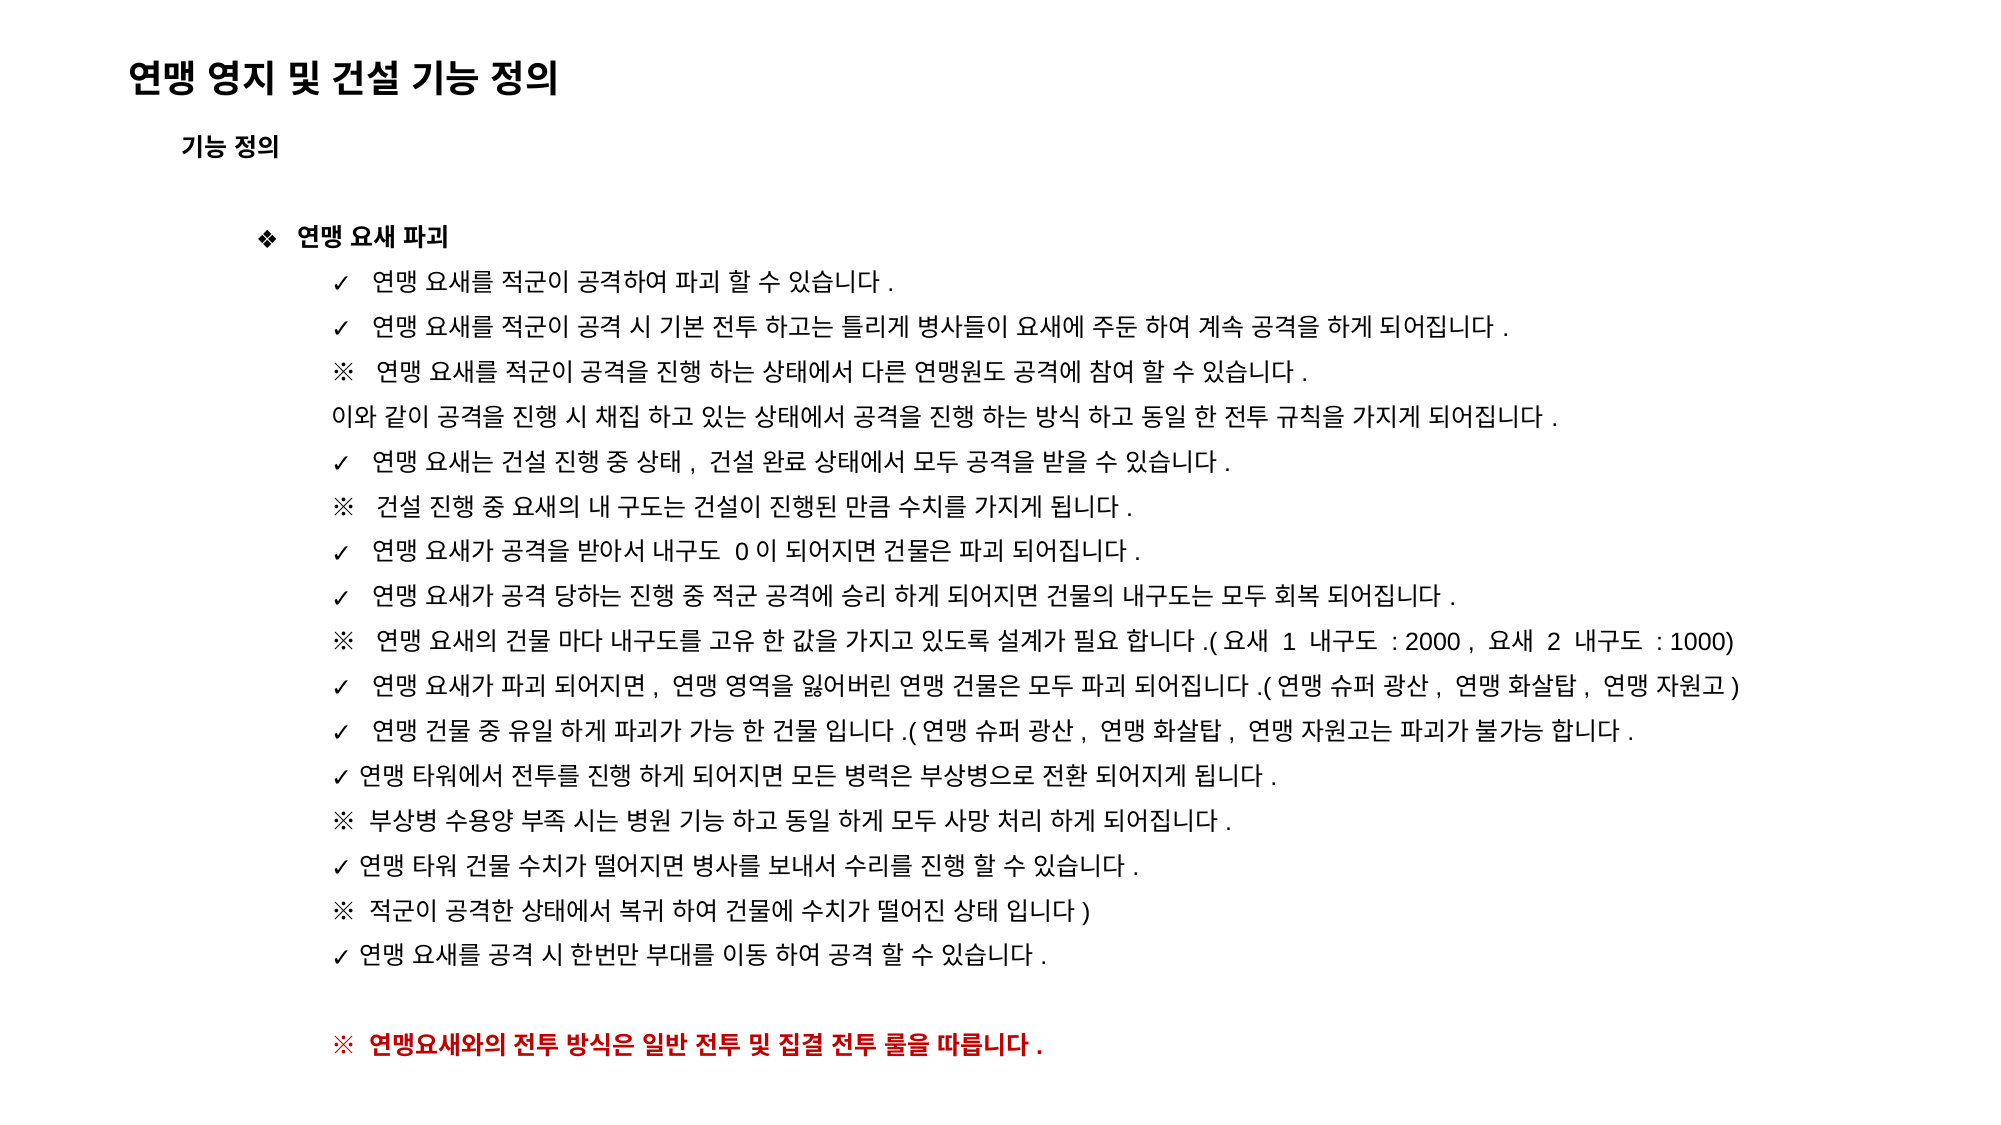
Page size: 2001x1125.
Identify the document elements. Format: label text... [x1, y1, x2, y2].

text_box 연맹 영지 및 건설 기능 정의 [113, 47, 628, 108]
text_box 기능 정의 연맹 요새 파괴 연맹 요새를 적군이 공격하여 파괴 할 수 있습니다. 연맹 요새를 적군이 공격 시 기본 전투 하고는 틀리게 병사들이 요새에 주둔 하여 계속 공격을 하게 되어집니다. ※ 연맹 요새를 적군이 공격을 진행 하는 상태에서 다른 연맹원도 공격에 참여 할 수 있습니다. 이와 같이 공격을 진행 시 채집 하고 있는 상태에서 공격을 진행 하는 방식 하고 동일 한 전투 규칙을 가지게 되어집니다. 연맹 요새는 건설 진행 중 상태, 건설 완료 상태에서 모두 공격을 받을 수 있습니다. ※ 건설 진행 중 요새의 내 구도는 건설이 진행된 만큼 수치를 가지게 됩니다. 연맹 요새가 공격을 받아서 내구도 0이 되어지면 건물은 파괴 되어집니다. 연맹 요새가 공격 당하는 진행 중 적군 공격에 승리 하게 되어지면 건물의 내구도는 모두 회복 되어집니다. ※ 연맹 요새의 건물 마다 내구도를 고유 한 값을 가지고 있도록 설계가 필요 합니다.(요새 1 내구도 : 2000 , 요새 2 내구도 : 1000) 연맹 요새가 파괴 되어지면, 연맹 영역을 잃어버린 연맹 건물은 모두 파괴 되어집니다.(연맹 슈퍼 광산, 연맹 화살탑, 연맹 자원고) 연맹 건물 중 유일 하게 파괴가 가능 한 건물 입니다.(연맹 슈퍼 광산, 연맹 화살탑, 연맹 자원고는 파괴가 불가능 합니다. 연맹 타워에서 전투를 진행 하게 되어지면 모든 병력은 부상병으로 전환 되어지게 됩니다. ※ 부상병 수용양 부족 시는 병원 기능 하고 동일 하게 모두 사망 처리 하게 되어집니다. 연맹 타워 건물 수치가 떨어지면 병사를 보내서 수리를 진행 할 수 있습니다. ※ 적군이 공격한 상태에서 복귀 하여 건물에 수치가 떨어진 상태 입니다) 연맹 요새를 공격 시 한번만 부대를 이동 하여 공격 할 수 있습니다. ※ 연맹요새와의 전투 방식은 일반 전투 및 집결 전투 룰을 따릅니다. [166, 109, 1917, 1079]
